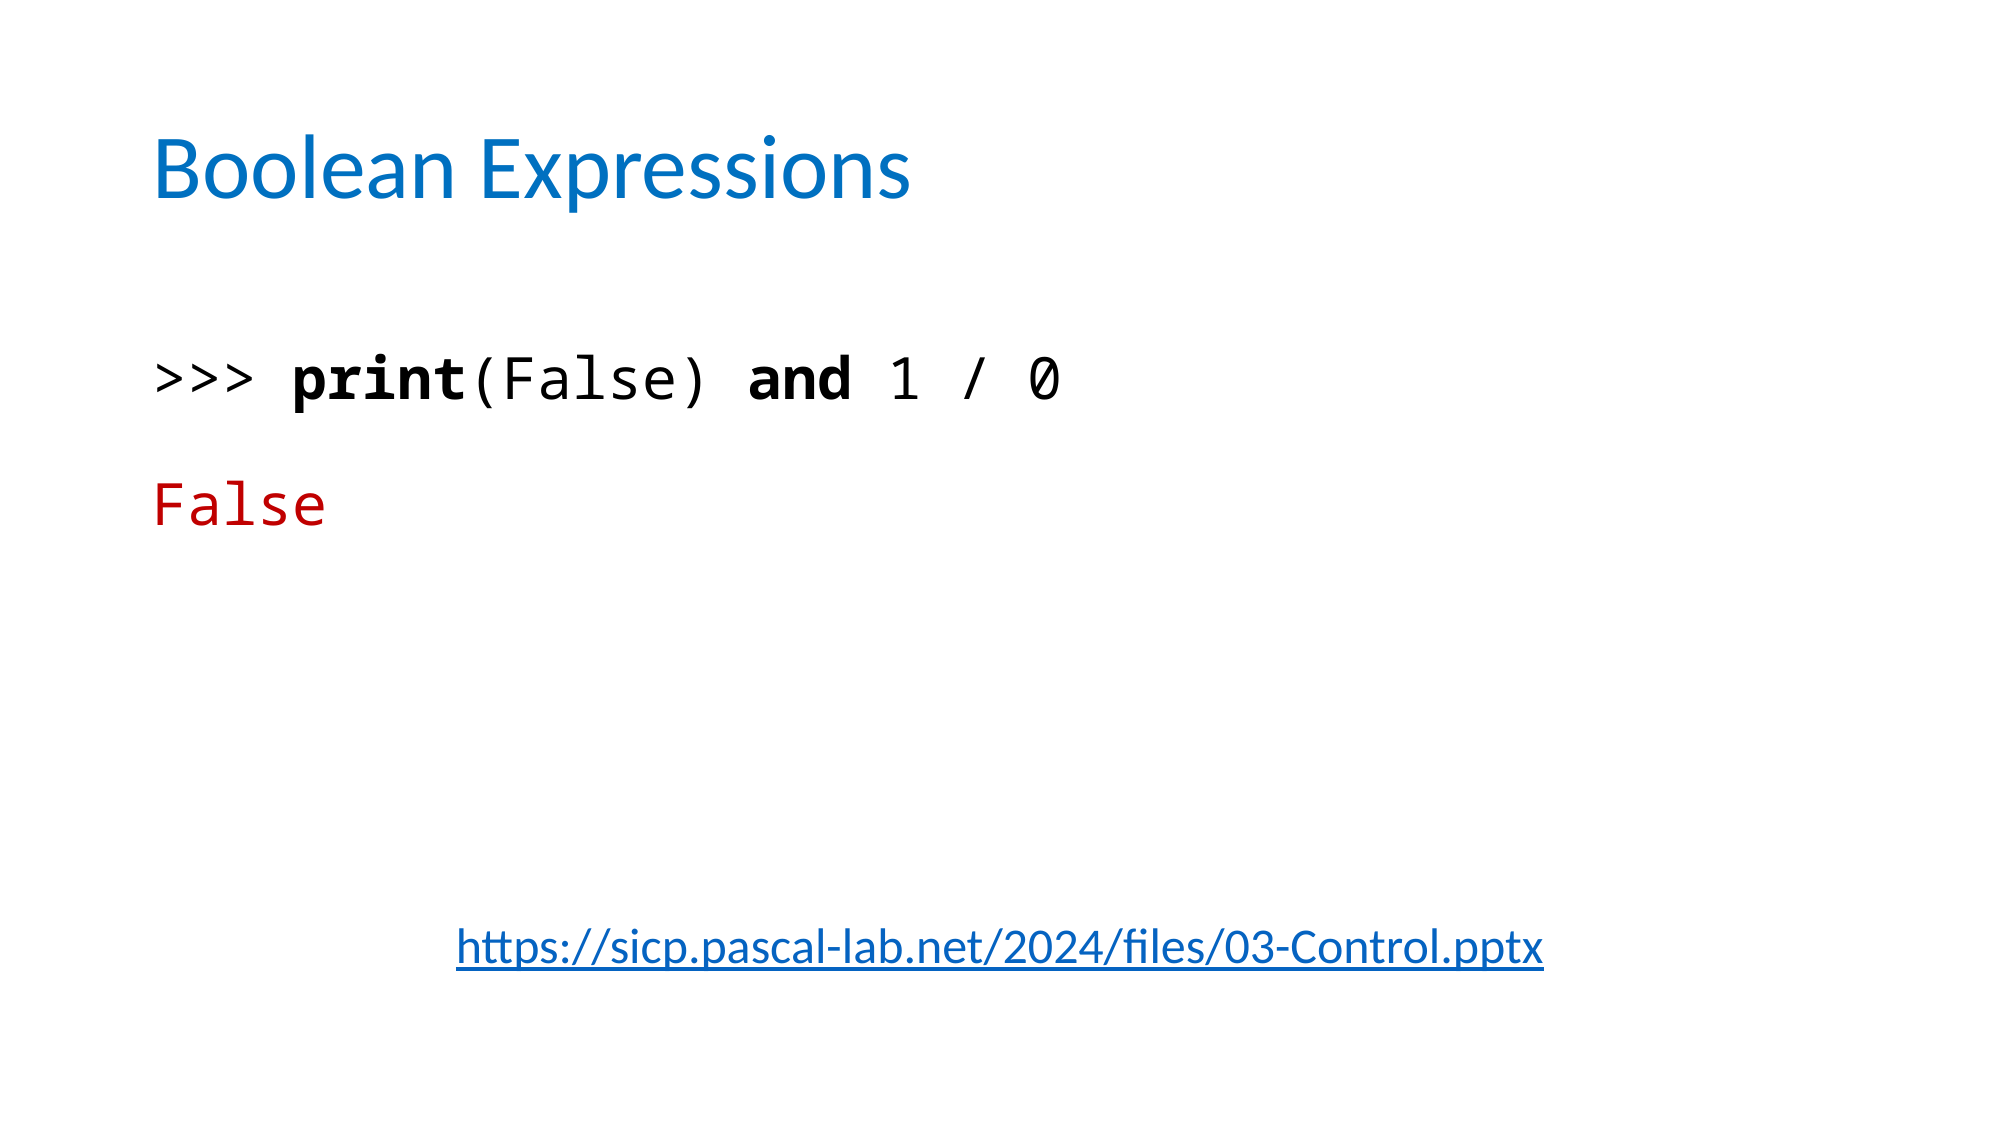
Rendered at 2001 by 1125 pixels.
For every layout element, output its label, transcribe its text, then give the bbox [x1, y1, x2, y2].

title Boolean Expressions [137, 59, 1863, 278]
list >>> print(False) and 1 / 0 False [137, 299, 1863, 1014]
text_box https://sicp.pascal-lab.net/2024/files/03-Control.pptx [405, 906, 1595, 982]
